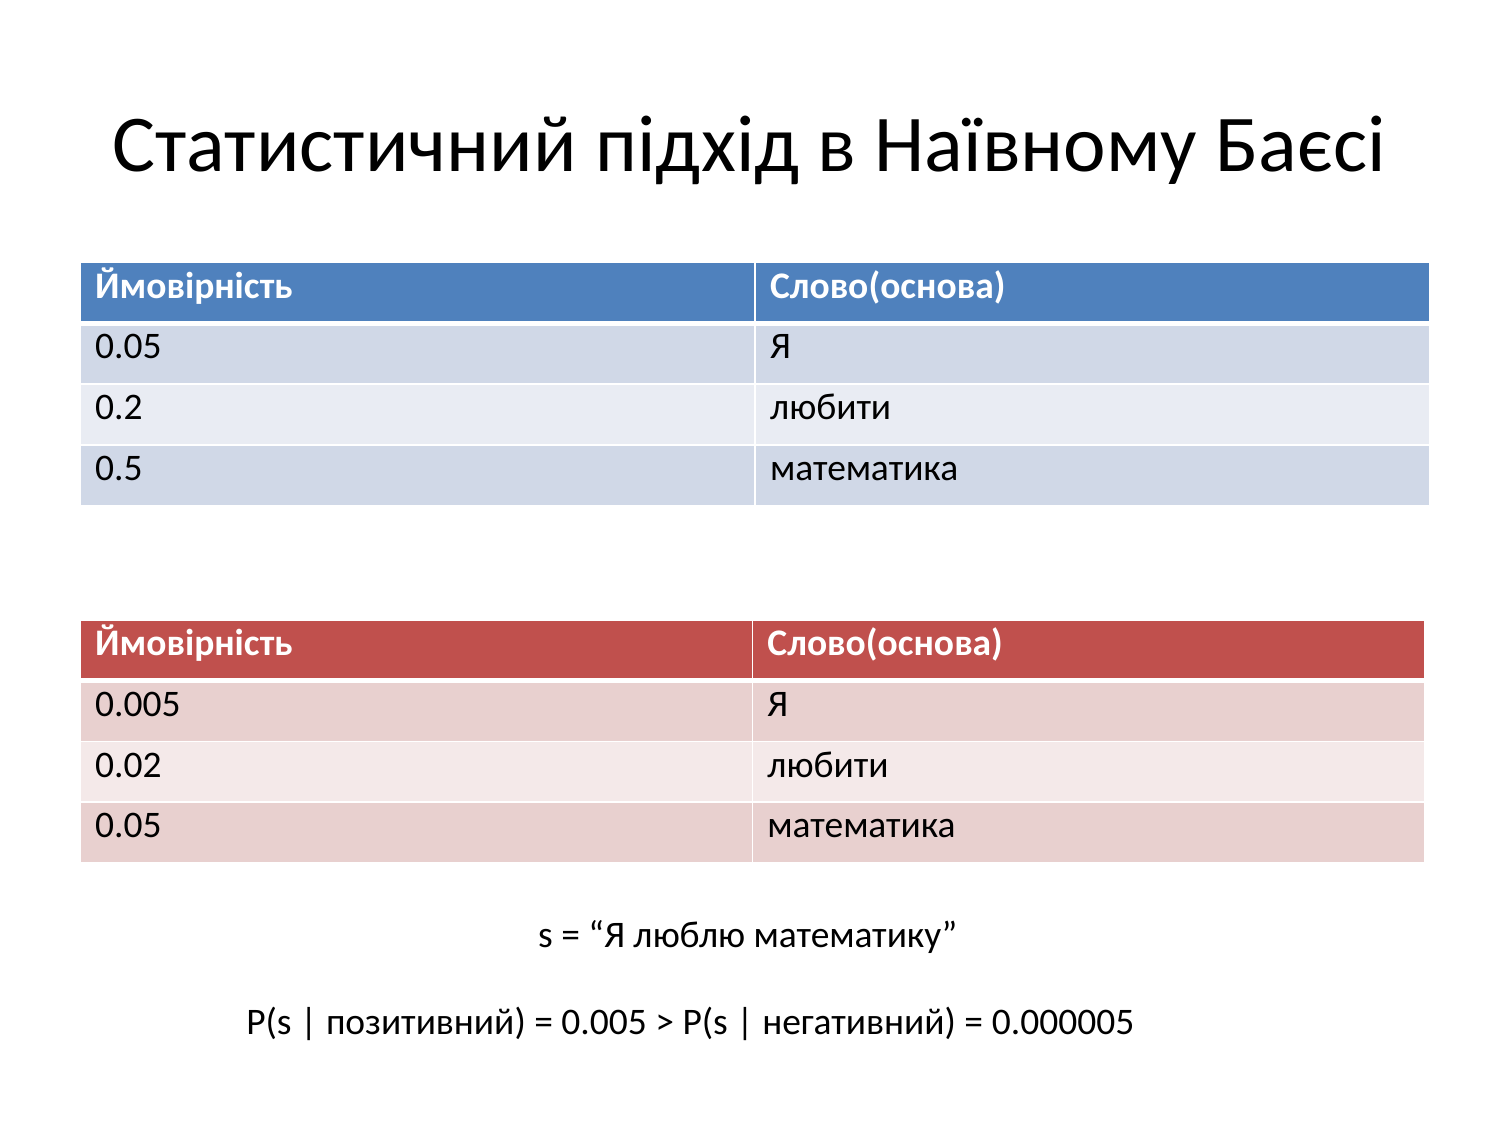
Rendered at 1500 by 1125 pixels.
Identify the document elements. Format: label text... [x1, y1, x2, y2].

table_cell 0.2 [81, 385, 754, 444]
table_cell любити [753, 742, 1424, 801]
table_header Слово(основа) [753, 621, 1424, 678]
table_cell 0.5 [81, 446, 754, 505]
table_cell 0.005 [81, 683, 752, 741]
table_cell математика [756, 446, 1429, 505]
text_box s = “Я люблю математику” [523, 902, 980, 963]
table_cell Я [756, 326, 1429, 383]
table_cell 0.02 [81, 742, 752, 801]
table_header Слово(основа) [756, 263, 1429, 321]
table_cell любити [756, 385, 1429, 444]
table_header Ймовірність [81, 263, 754, 321]
table_cell Я [753, 683, 1424, 741]
text_box P(s | позитивний) = 0.005 > P(s | негативний) = 0.000005 [231, 989, 1271, 1050]
table_cell 0.05 [81, 326, 754, 383]
title Статистичний підхід в Наївному Баєсі [75, 45, 1425, 233]
table_header Ймовірність [81, 621, 752, 678]
table_cell 0.05 [81, 803, 752, 862]
table_cell математика [753, 803, 1424, 862]
